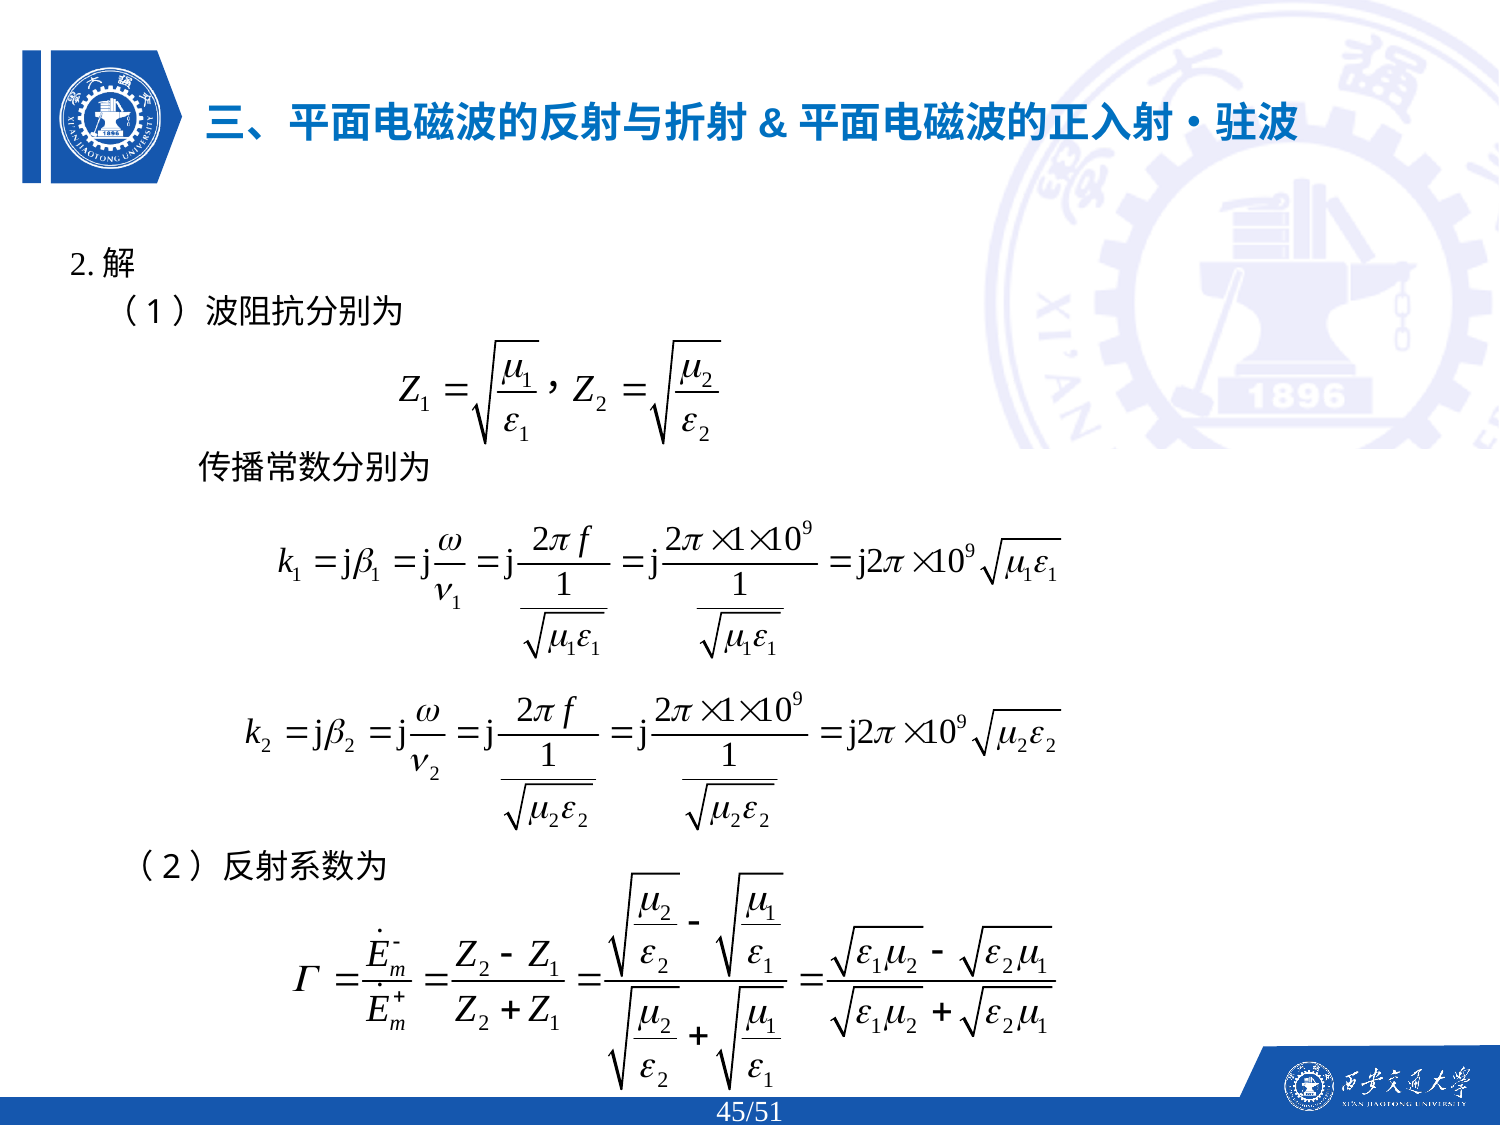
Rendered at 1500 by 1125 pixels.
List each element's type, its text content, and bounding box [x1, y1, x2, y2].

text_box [392, 331, 730, 453]
text_box 三、平面电磁波的反射与折射&平面电磁波的正入射•驻波 [191, 27, 1500, 215]
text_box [272, 511, 1068, 667]
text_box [239, 681, 1068, 839]
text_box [286, 866, 1062, 1097]
text_box （2）反射系数为 [106, 838, 404, 893]
text_box （1）波阻抗分别为 [89, 282, 420, 338]
text_box 2.解 [55, 214, 1479, 350]
text_box 传播常数分别为 [183, 438, 447, 494]
